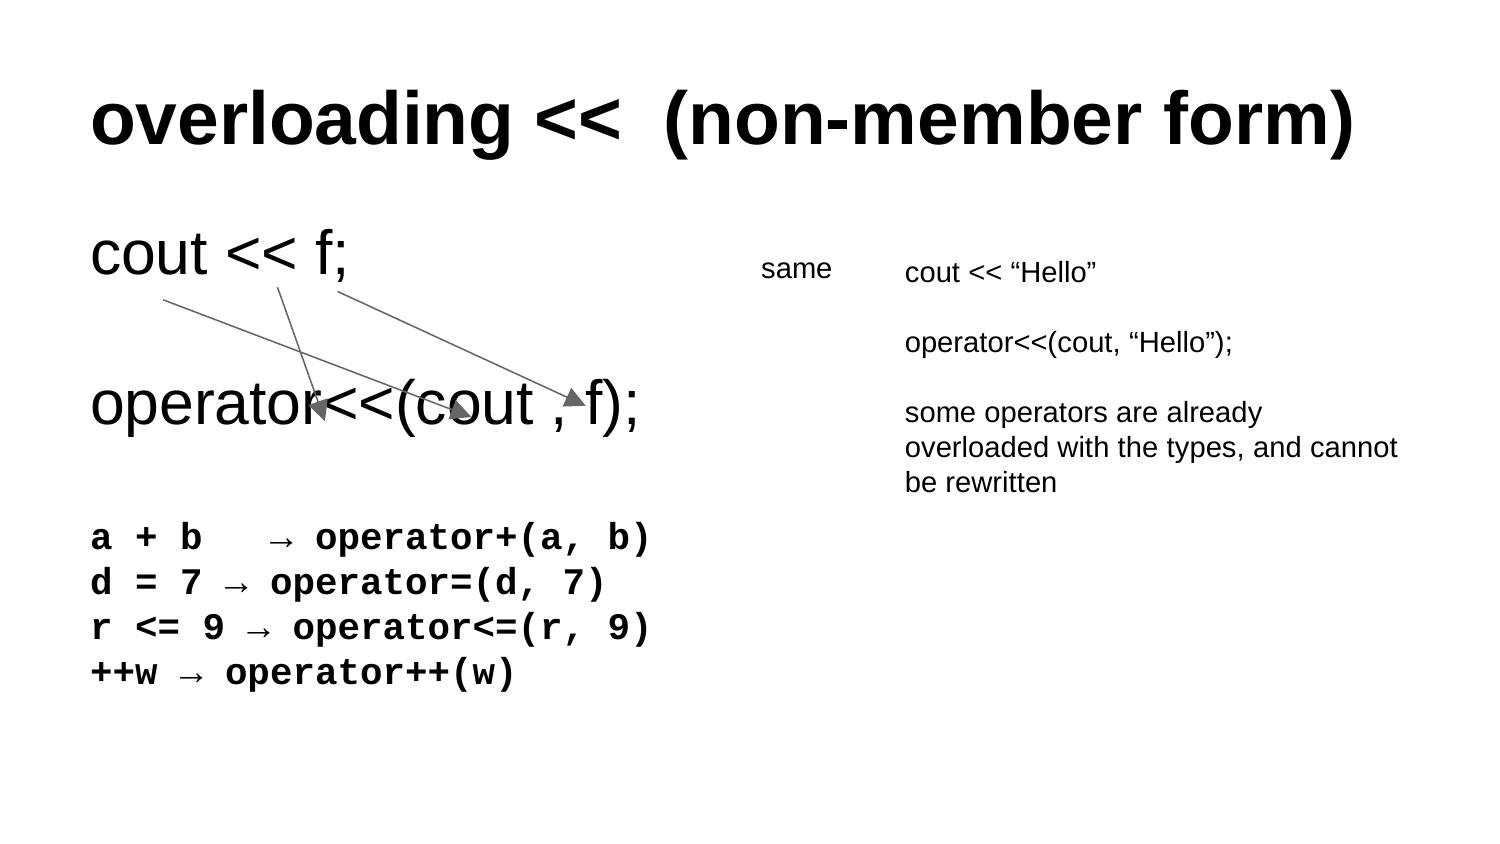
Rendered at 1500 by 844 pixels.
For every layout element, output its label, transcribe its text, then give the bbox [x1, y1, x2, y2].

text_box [162, 299, 272, 418]
title overloading << (non-member form) [75, 33, 1425, 175]
text_box cout << “Hello” operator<<(cout, “Hello”); some operators are already overloaded with the types, and cannot be rewritten [889, 238, 1425, 668]
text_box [330, 299, 472, 418]
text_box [277, 286, 326, 422]
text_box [337, 291, 586, 407]
list cout << f; operator<<(cout , f); a + b → operator+(a, b) d = 7 → operator=(d, 7) r <= 9 → operator<=(r, 9) ++w → operator++(w) [75, 196, 883, 808]
text_box same [746, 234, 904, 296]
